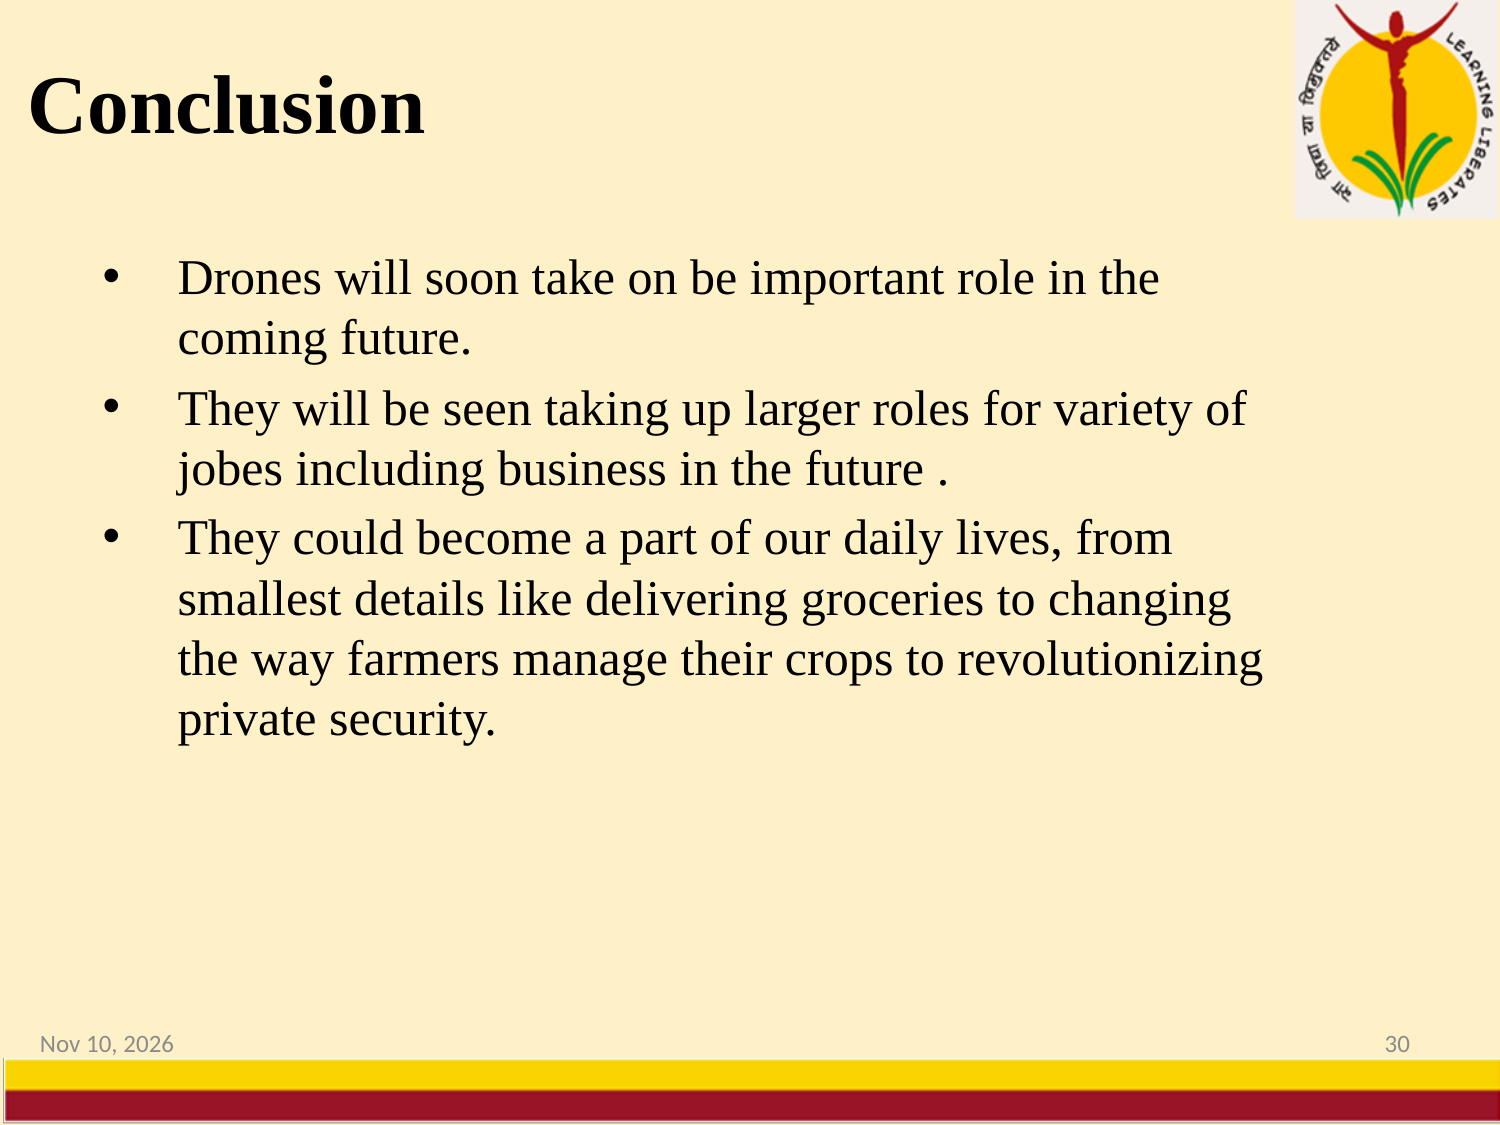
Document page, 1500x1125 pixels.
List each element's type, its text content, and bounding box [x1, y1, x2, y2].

subtitle Drones will soon take on be important role in the coming future. They will be seen taking up larger roles for variety of jobes including business in the future . They could become a part of our daily lives, from smallest details like delivering groceries to changing the way farmers manage their crops to revolutionizing private security. [87, 237, 1288, 900]
picture [1295, 0, 1498, 219]
title Conclusion [12, 24, 1100, 175]
picture [2, 1058, 1500, 1125]
slide_number 12-May-20 [24, 1012, 375, 1073]
slide_number 30 [1074, 1012, 1425, 1073]
